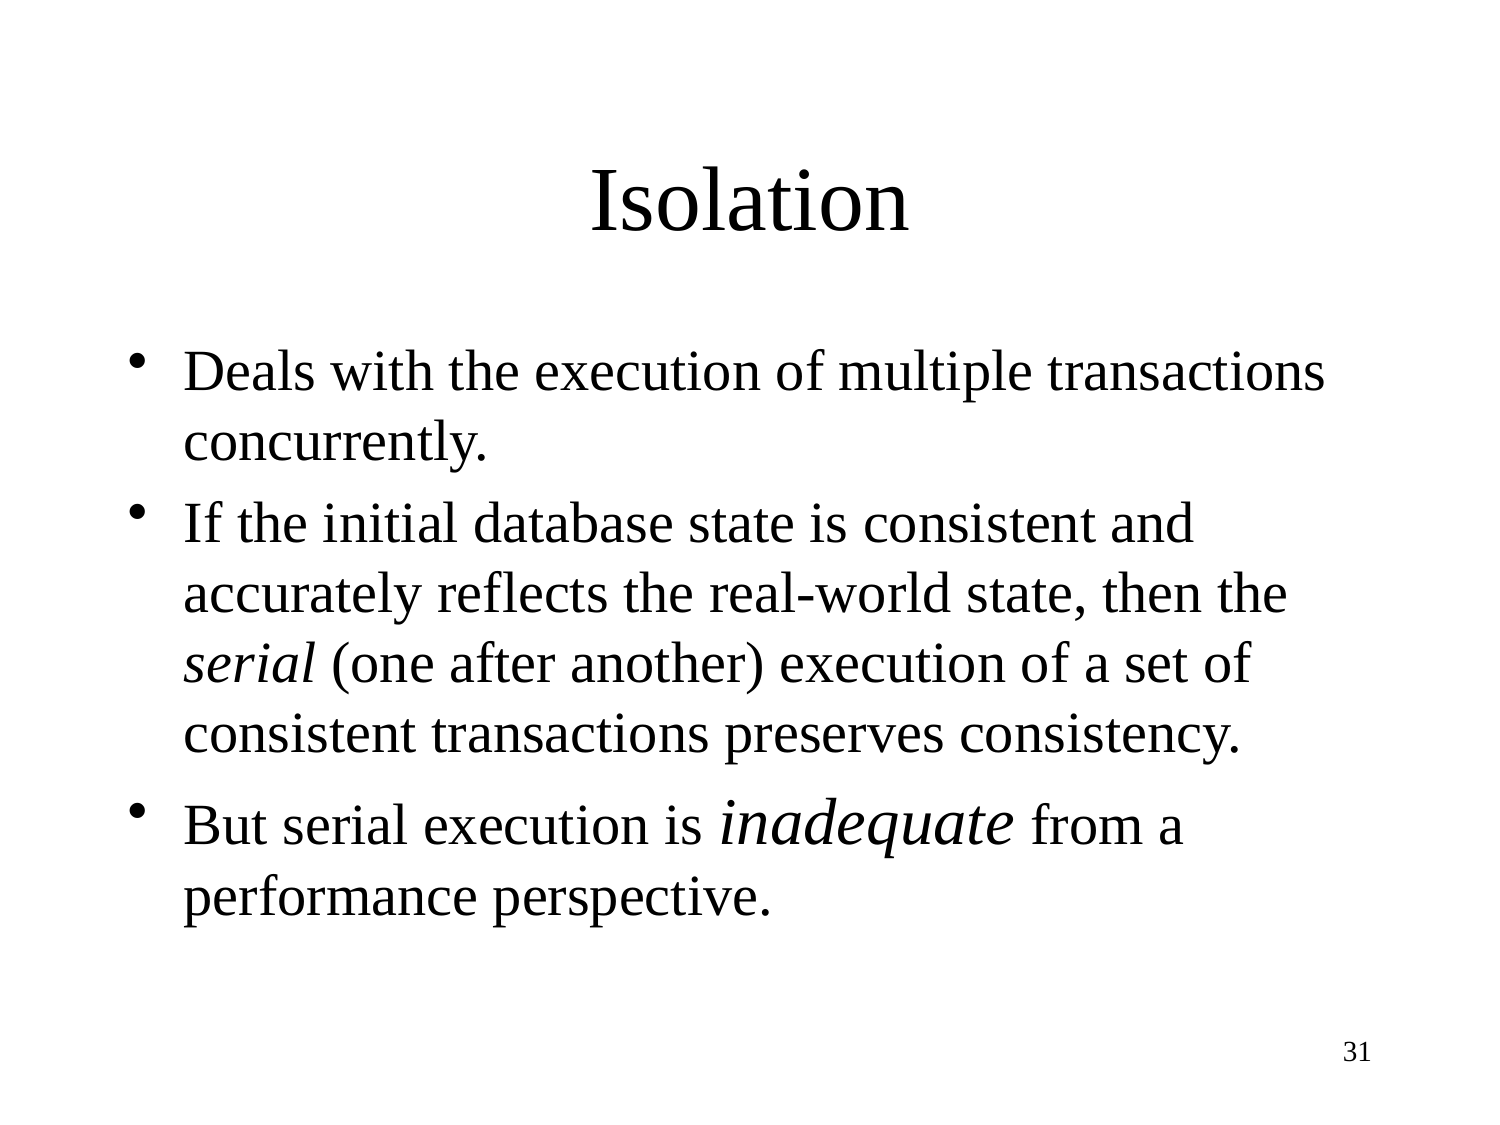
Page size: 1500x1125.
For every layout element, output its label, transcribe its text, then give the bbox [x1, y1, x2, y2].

list Deals with the execution of multiple transactions concurrently. If the initial database state is consistent and accurately reflects the real-world state, then the serial (one after another) execution of a set of consistent transactions preserves consistency. But serial execution is inadequate from a performance perspective. [112, 324, 1388, 1001]
title Isolation [112, 99, 1388, 288]
slide_number 31 [1074, 1024, 1388, 1101]
